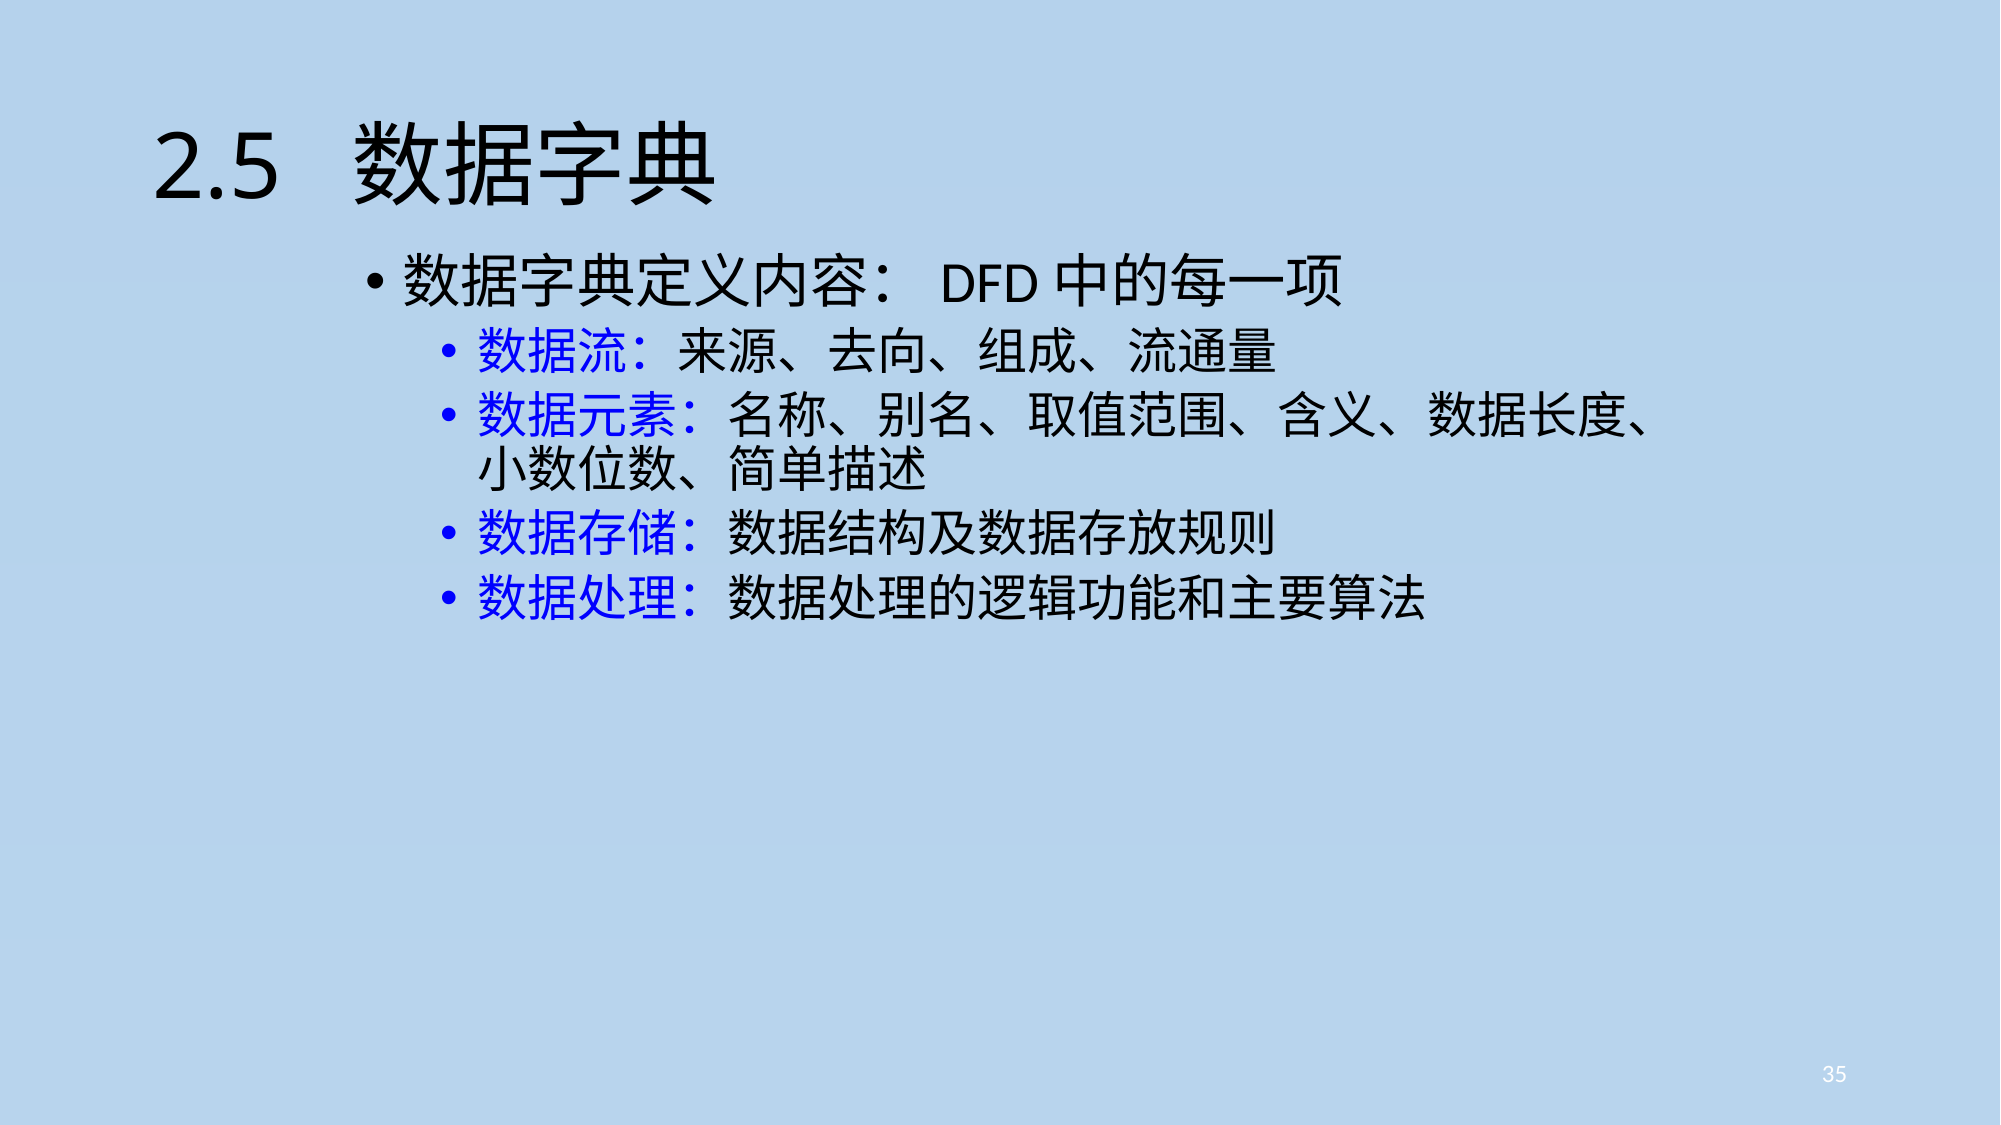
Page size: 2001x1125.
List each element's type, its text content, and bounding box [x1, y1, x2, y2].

slide_number 35 [1412, 1042, 1863, 1103]
list 数据字典定义内容：DFD中的每一项 数据流：来源、去向、组成、流通量 数据元素：名称、别名、取值范围、含义、数据长度、小数位数、简单描述 数据存储：数据结构及数据存放规则 数据处理：数据处理的逻辑功能和主要算法 [350, 245, 1663, 945]
title 2.5 数据字典 [137, 59, 1863, 278]
